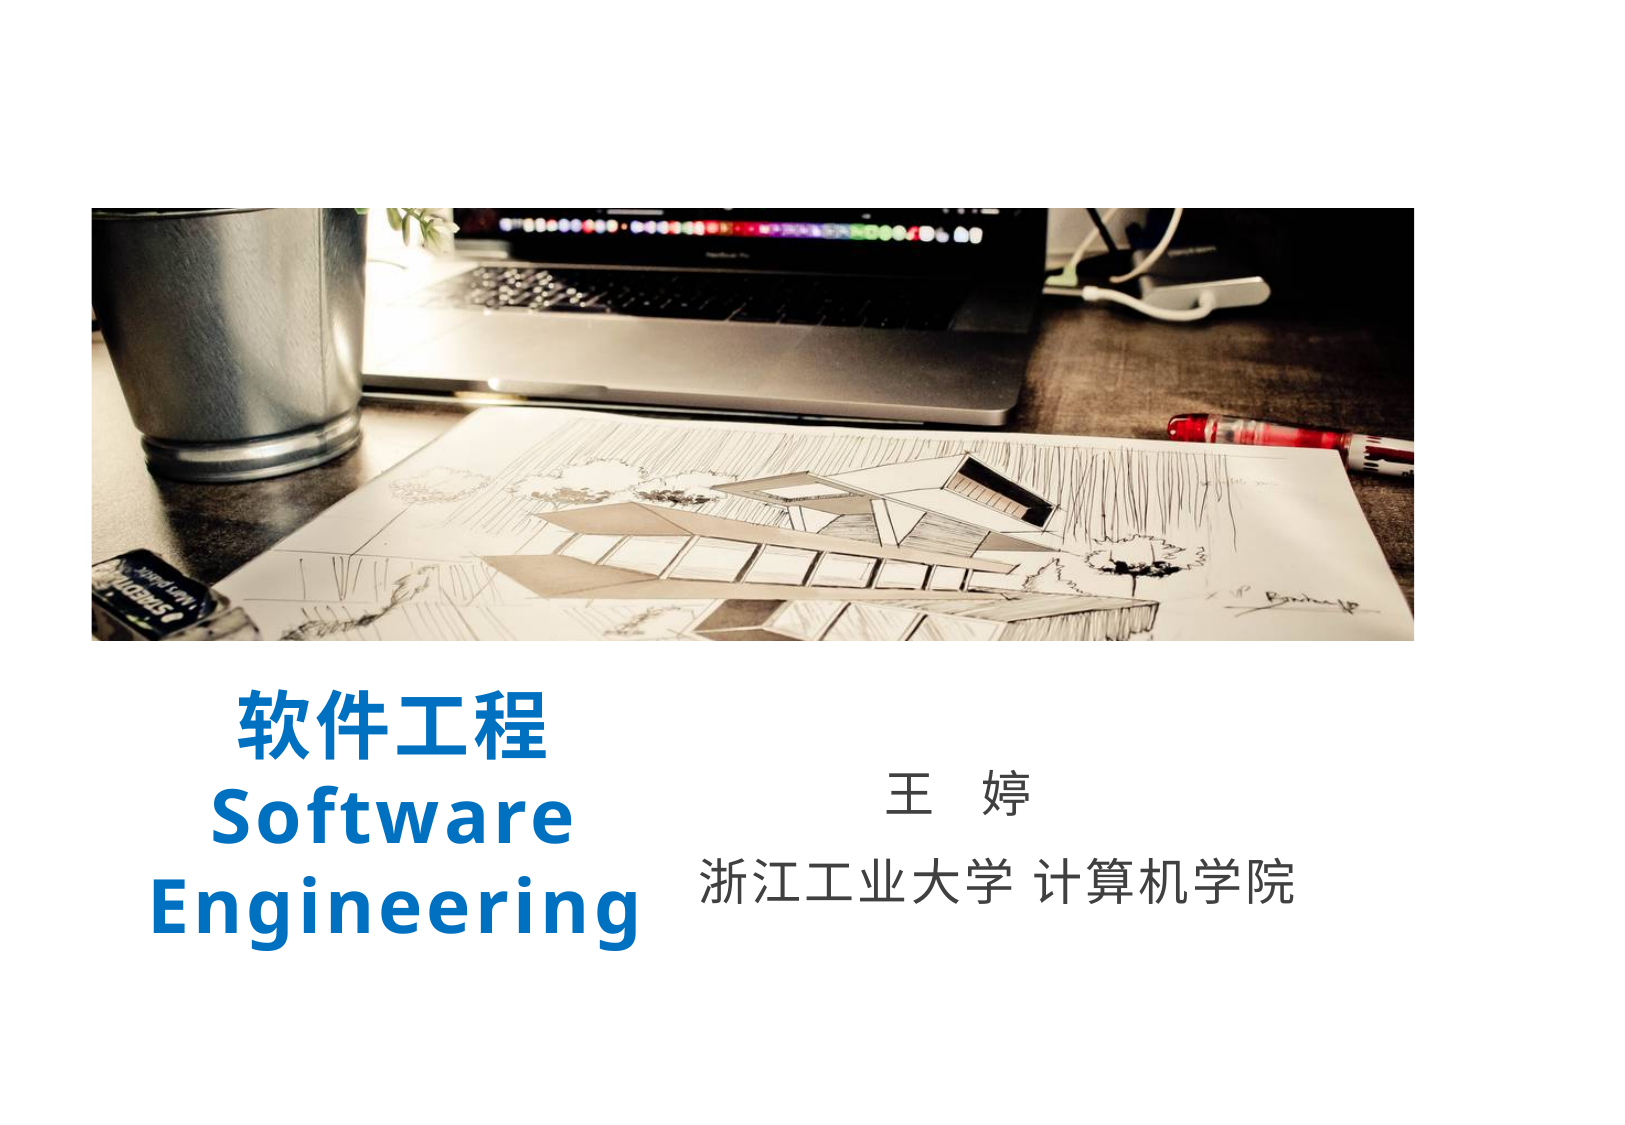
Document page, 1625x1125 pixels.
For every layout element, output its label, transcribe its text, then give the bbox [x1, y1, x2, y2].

picture [91, 207, 1415, 641]
text_box 王 婷 浙江工业大学 计算机学院 [689, 680, 1352, 981]
text_box 软件工程 Software Engineering [79, 633, 710, 993]
